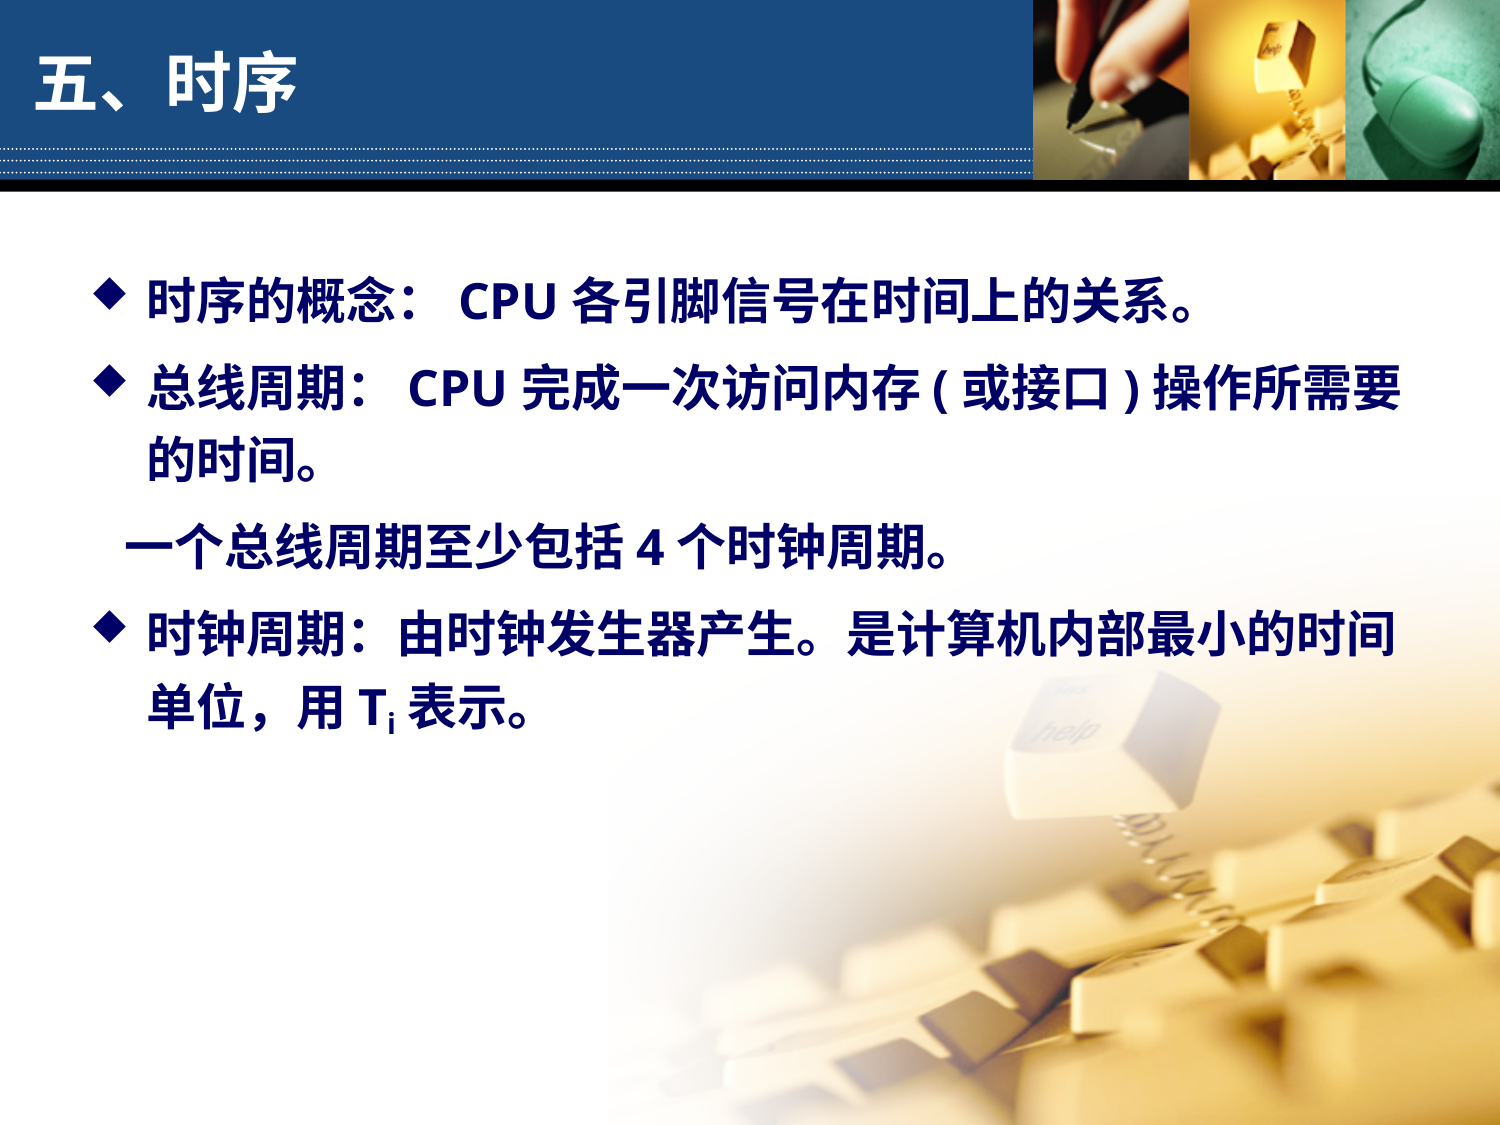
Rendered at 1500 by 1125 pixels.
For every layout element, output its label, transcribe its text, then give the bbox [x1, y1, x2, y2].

picture [1033, 0, 1500, 180]
picture [608, 496, 1500, 1125]
list 时序的概念：CPU各引脚信号在时间上的关系。 总线周期：CPU完成一次访问内存(或接口)操作所需要的时间。 一个总线周期至少包括4个时钟周期。 时钟周期：由时钟发生器产生。是计算机内部最小的时间单位，用Ti表示。 [74, 249, 1451, 1038]
title 五、时序 [17, 24, 1018, 138]
